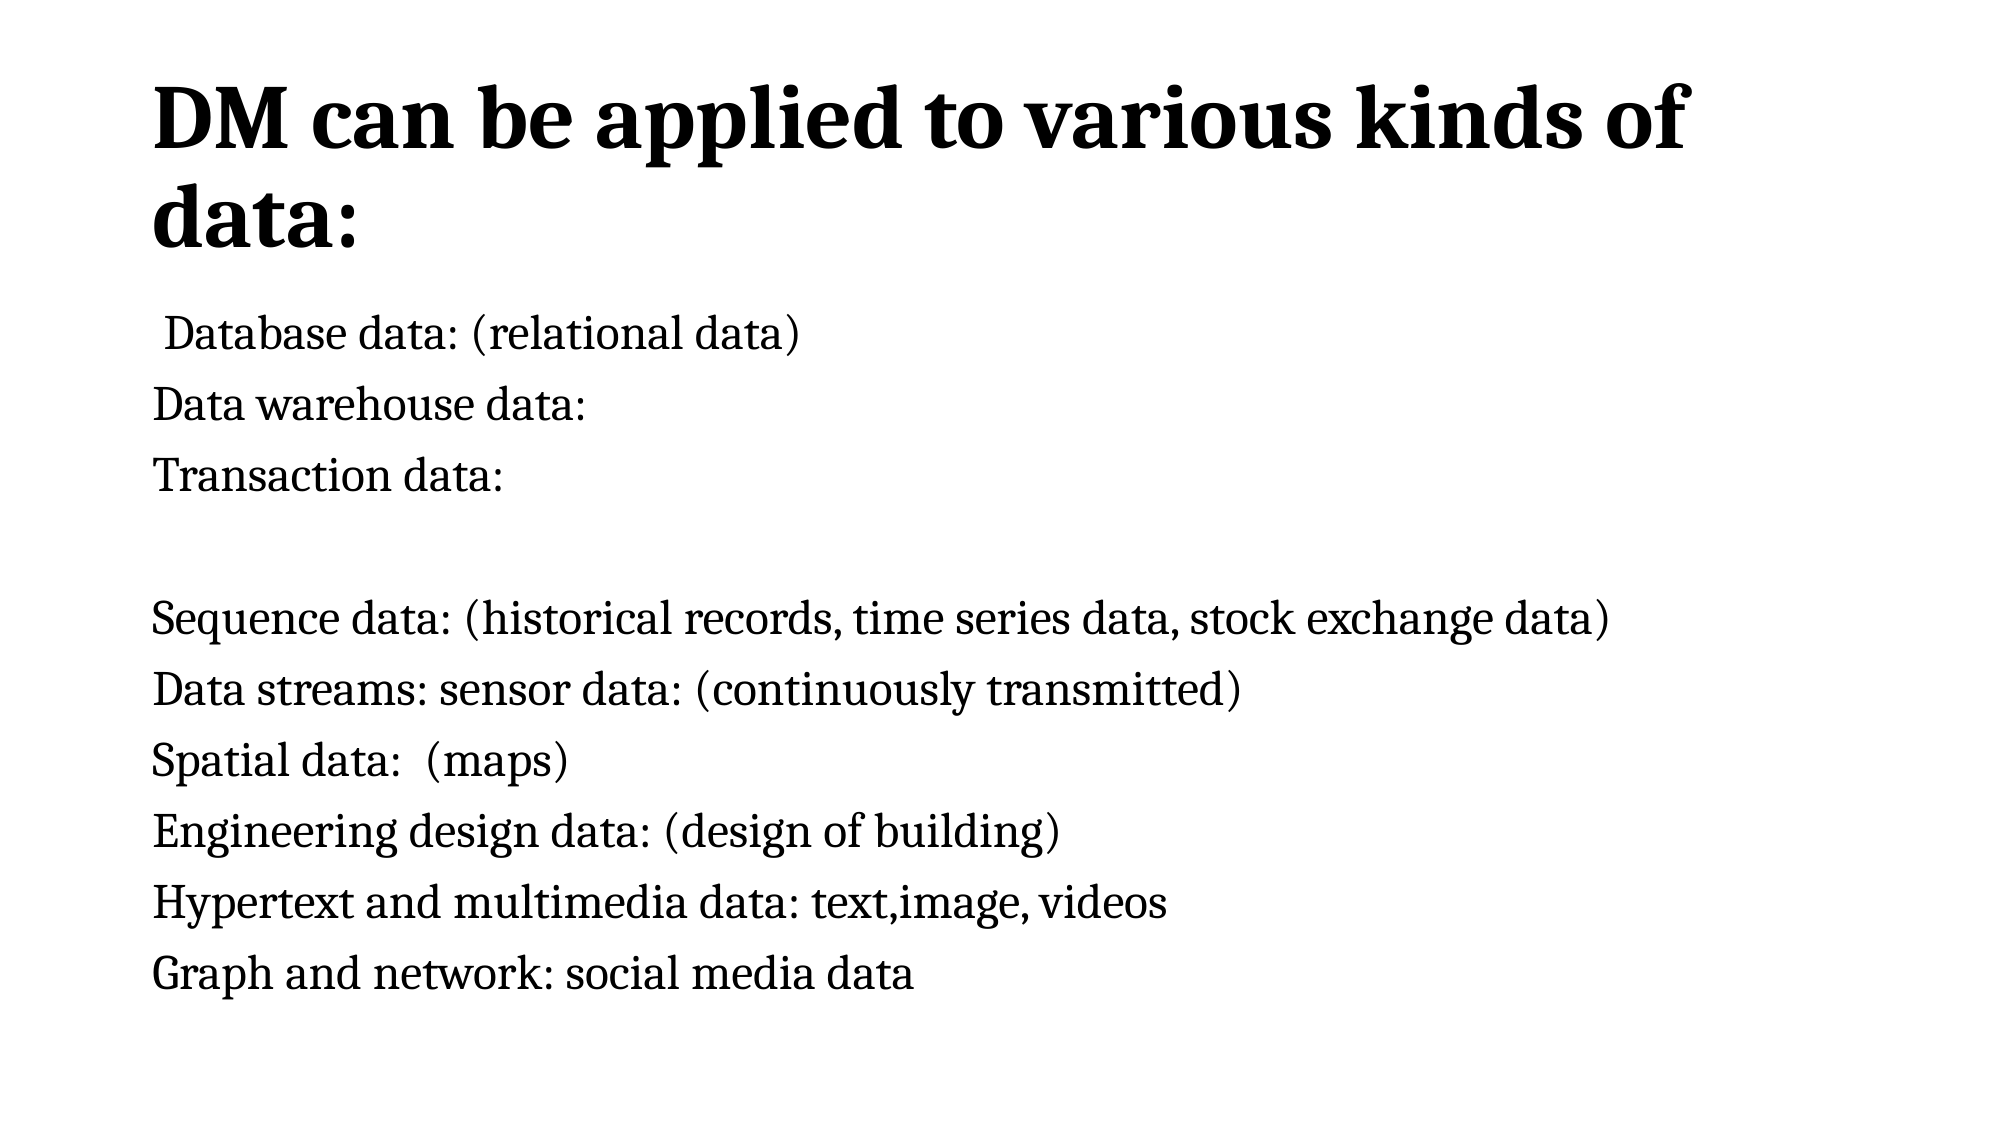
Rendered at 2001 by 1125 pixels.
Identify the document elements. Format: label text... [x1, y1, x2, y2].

list Database data: (relational data) Data warehouse data: Transaction data: Sequence data: (historical records, time series data, stock exchange data) Data streams: sensor data: (continuously transmitted) Spatial data: (maps) Engineering design data: (design of building) Hypertext and multimedia data: text,image, videos Graph and network: social media data [137, 299, 1863, 1014]
title DM can be applied to various kinds of data: [137, 59, 1863, 278]
